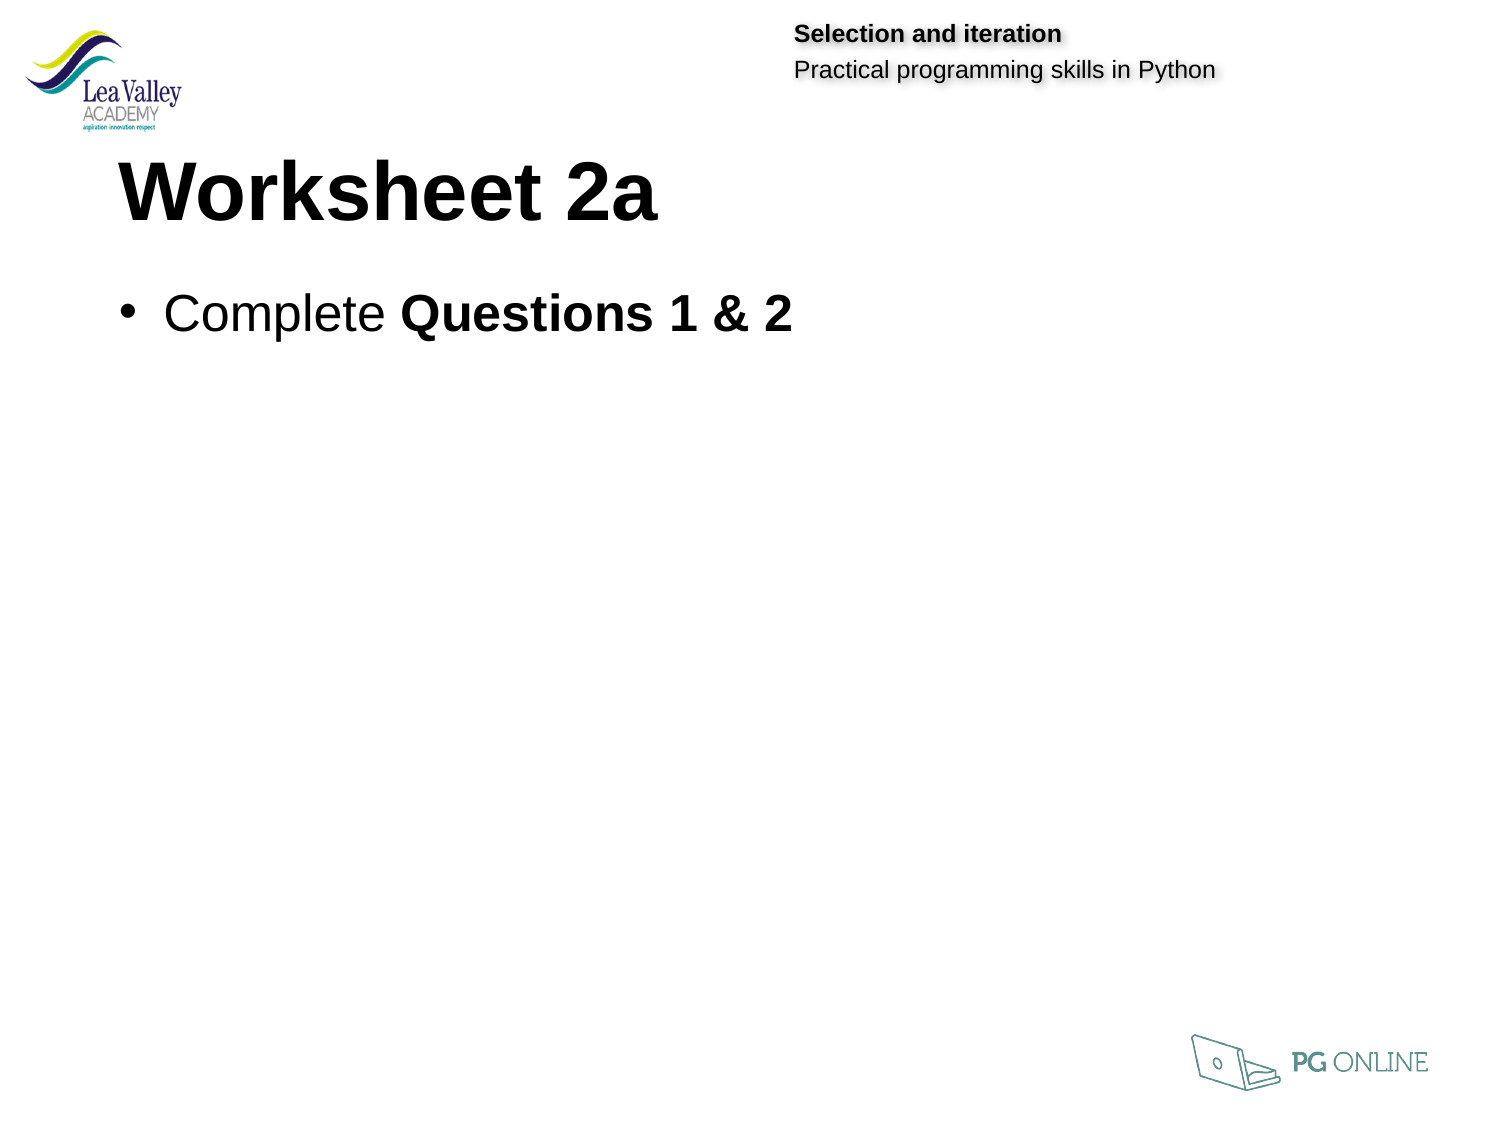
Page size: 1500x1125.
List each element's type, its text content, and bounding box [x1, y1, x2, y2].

picture [24, 30, 182, 132]
picture [1191, 1034, 1428, 1091]
list Complete Questions 1 & 2 [118, 279, 1398, 847]
list Worksheet 2a [118, 148, 1401, 259]
